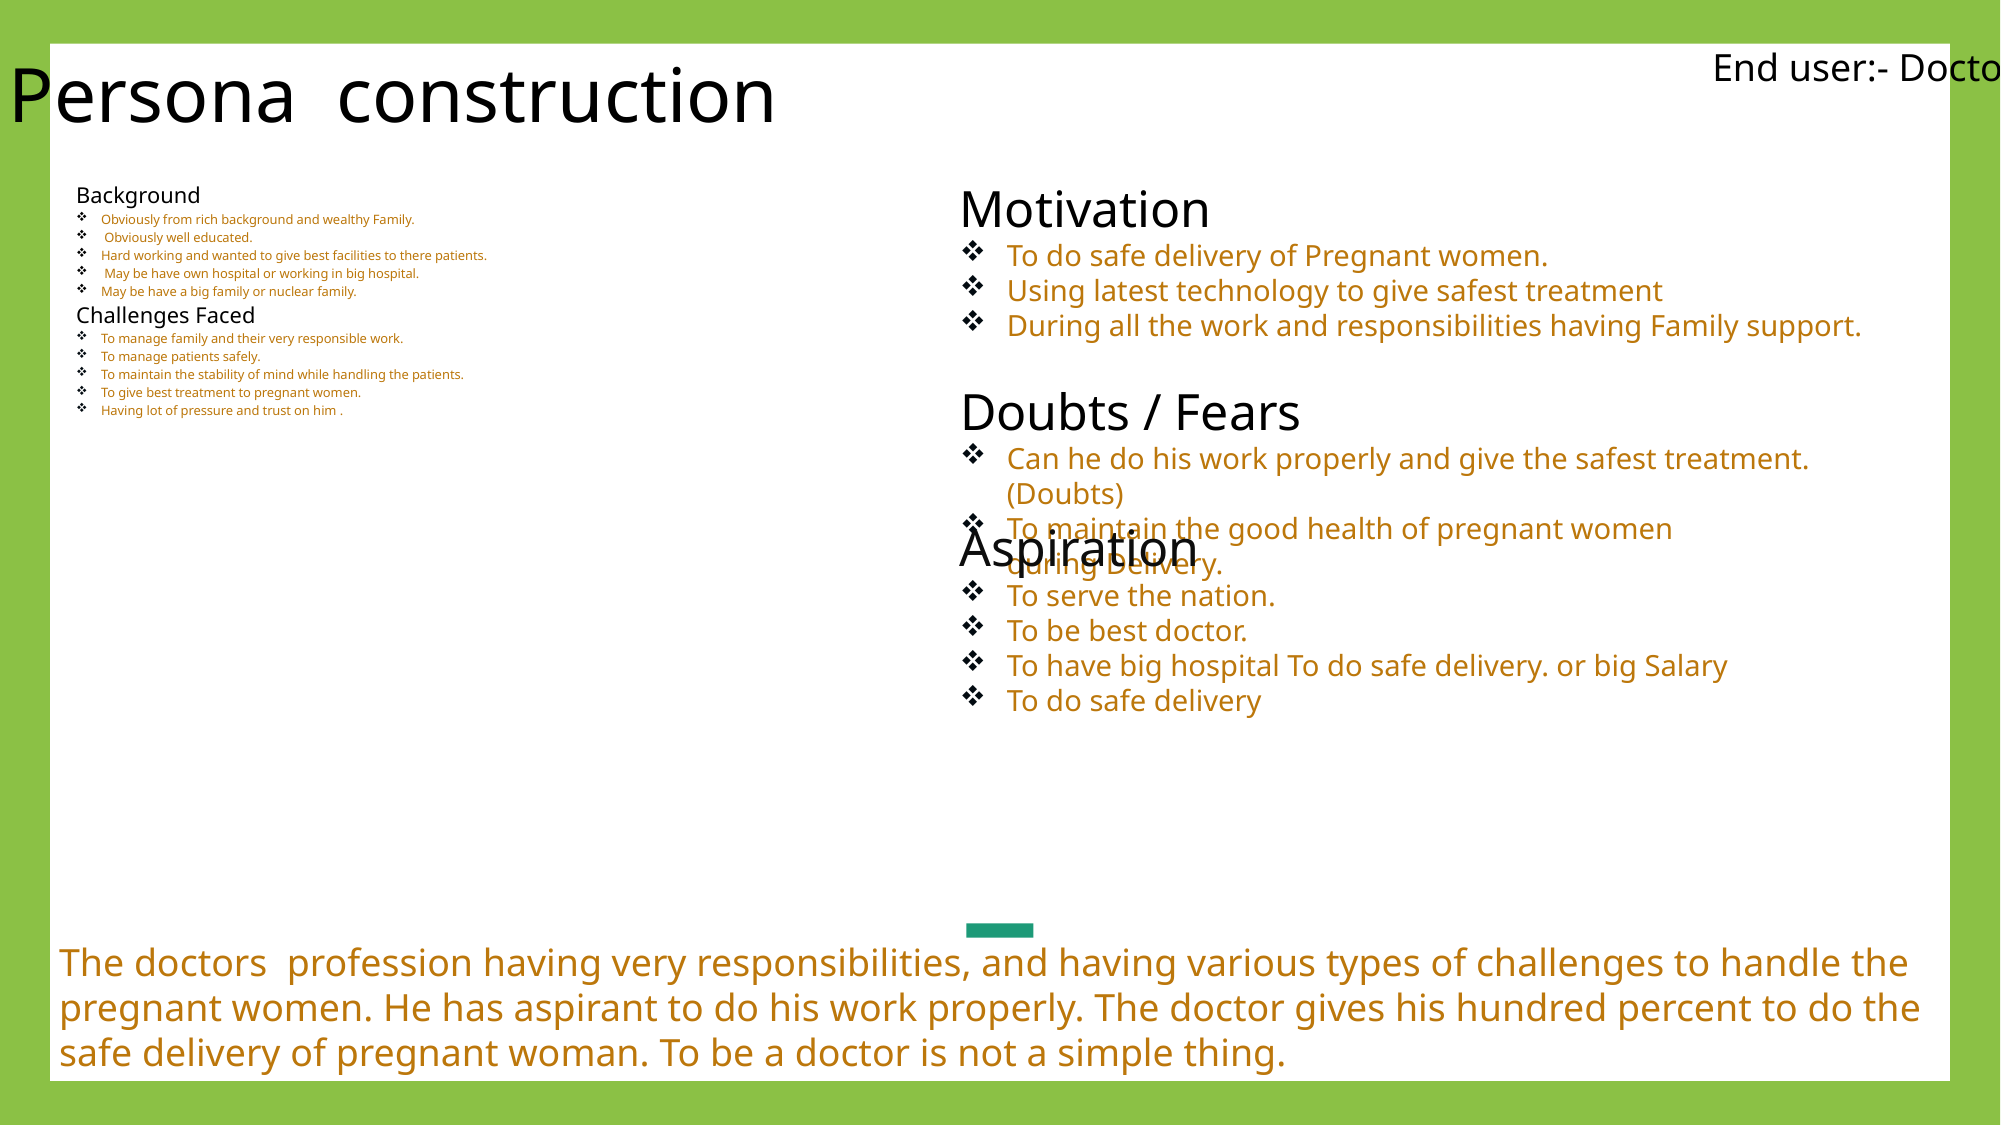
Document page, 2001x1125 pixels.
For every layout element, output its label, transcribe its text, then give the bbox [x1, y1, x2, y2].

text_box Doubts / Fears Can he do his work properly and give the safest treatment. (Doubts) To maintain the good health of pregnant women during Delivery. [945, 373, 1886, 509]
text_box Aspiration To serve the nation. To be best doctor. To have big hospital To do safe delivery. or big Salary To do safe delivery [945, 509, 1976, 725]
text_box The doctors profession having very responsibilities, and having various types of challenges to handle the pregnant women. He has aspirant to do his work properly. The doctor gives his hundred percent to do the safe delivery of pregnant woman. To be a doctor is not a simple thing. [44, 931, 1956, 1082]
subtitle Background Obviously from rich background and wealthy Family. Obviously well educated. Hard working and wanted to give best facilities to there patients. May be have own hospital or working in big hospital. May be have a big family or nuclear family. Challenges Faced To manage family and their very responsible work. To manage patients safely. To maintain the stability of mind while handling the patients. To give best treatment to pregnant women. Having lot of pressure and trust on him . [61, 174, 1562, 447]
title Persona construction [0, 0, 1164, 149]
text_box Motivation To do safe delivery of Pregnant women. Using latest technology to give safest treatment During all the work and responsibilities having Family support. [945, 169, 1939, 350]
text_box End user:- Doctor [1697, 36, 2000, 97]
